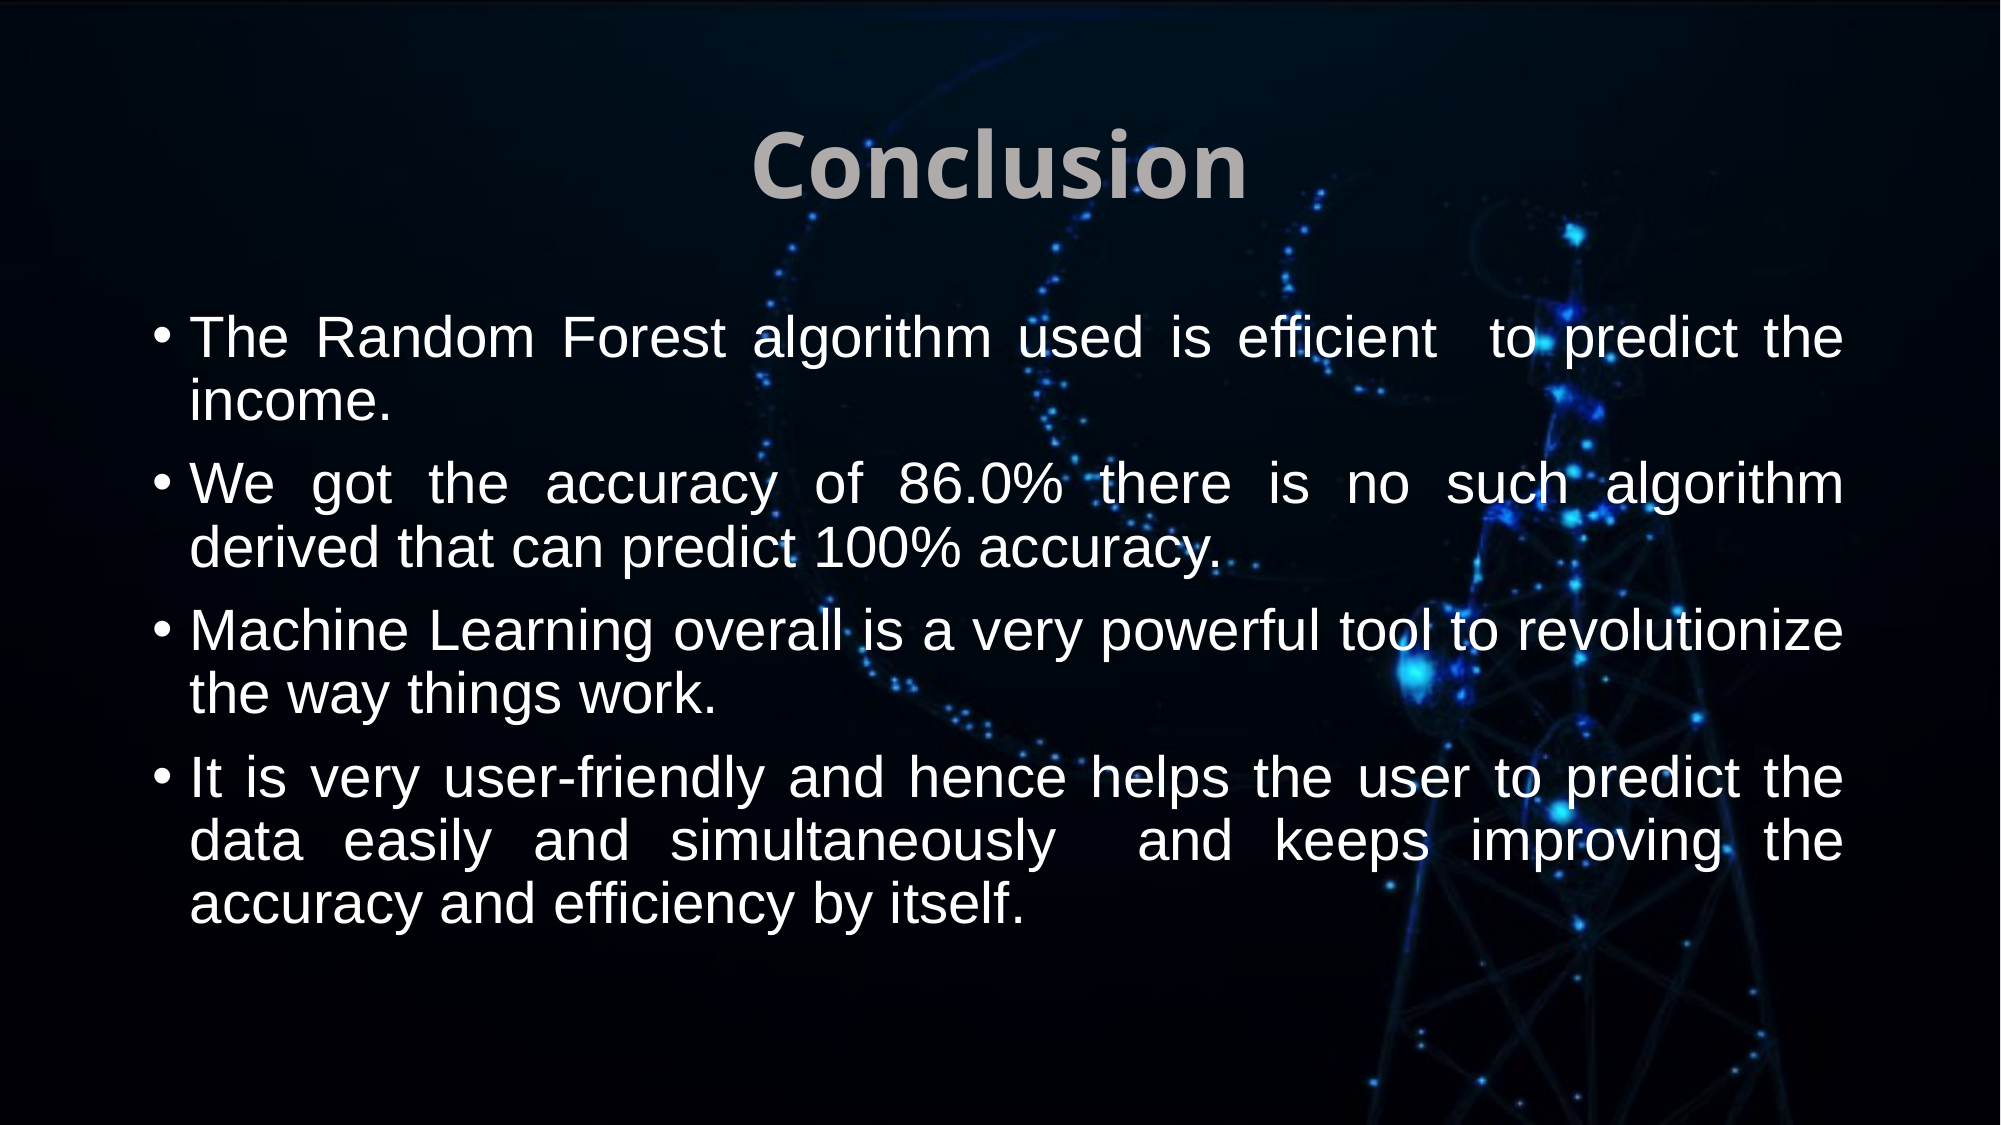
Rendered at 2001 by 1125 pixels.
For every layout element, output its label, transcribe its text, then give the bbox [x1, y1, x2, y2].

title Conclusion [137, 59, 1863, 278]
list The Random Forest algorithm used is efficient to predict the income. We got the accuracy of 86.0% there is no such algorithm derived that can predict 100% accuracy. Machine Learning overall is a very powerful tool to revolutionize the way things work. It is very user-friendly and hence helps the user to predict the data easily and simultaneously and keeps improving the accuracy and efficiency by itself. [137, 299, 1863, 1014]
picture [0, 0, 2001, 1125]
